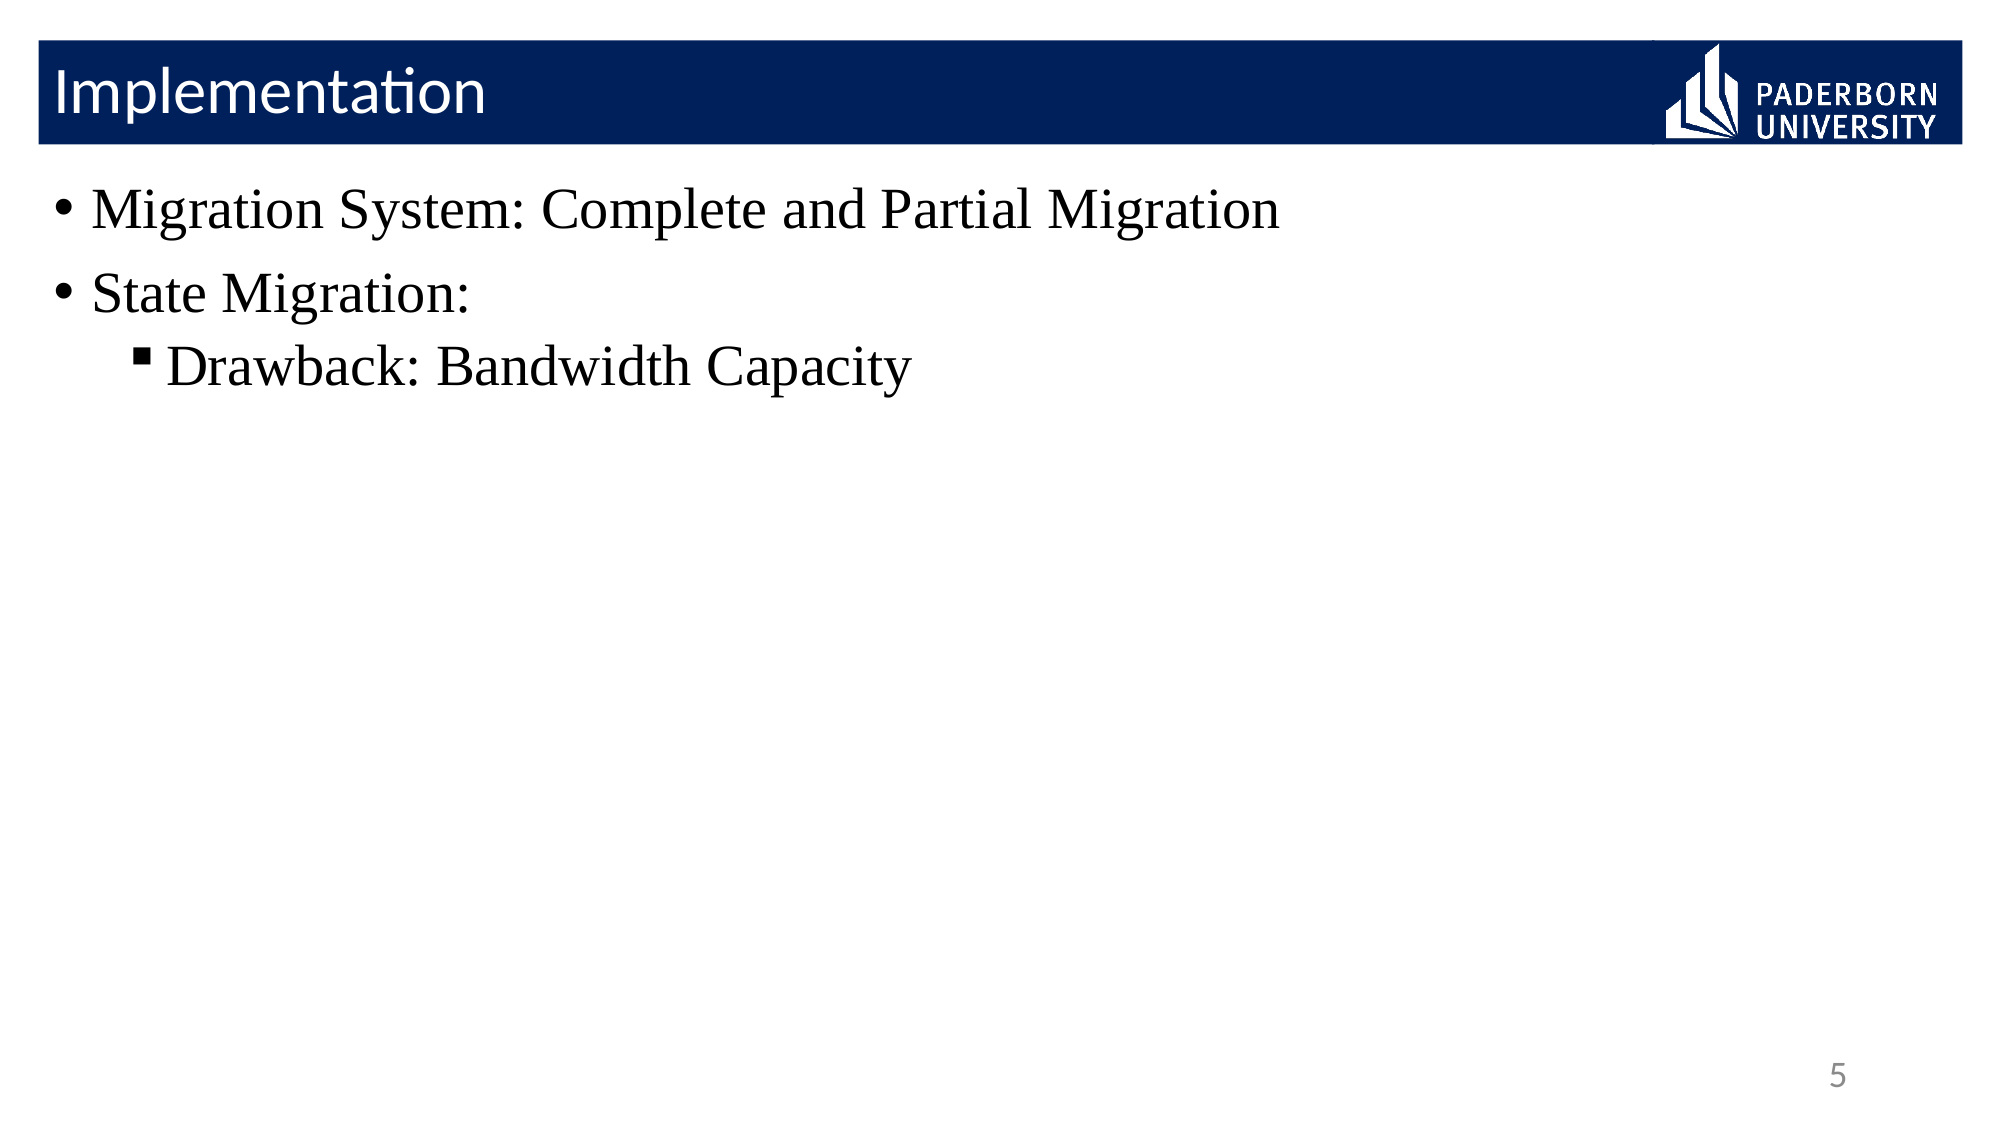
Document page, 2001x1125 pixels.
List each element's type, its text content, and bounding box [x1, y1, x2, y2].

picture [1666, 43, 1936, 139]
slide_number 5 [1412, 1042, 1863, 1103]
list Migration System: Complete and Partial Migration State Migration: Drawback: Bandwidth Capacity [38, 170, 1961, 1030]
title Implementation [38, 40, 1655, 145]
